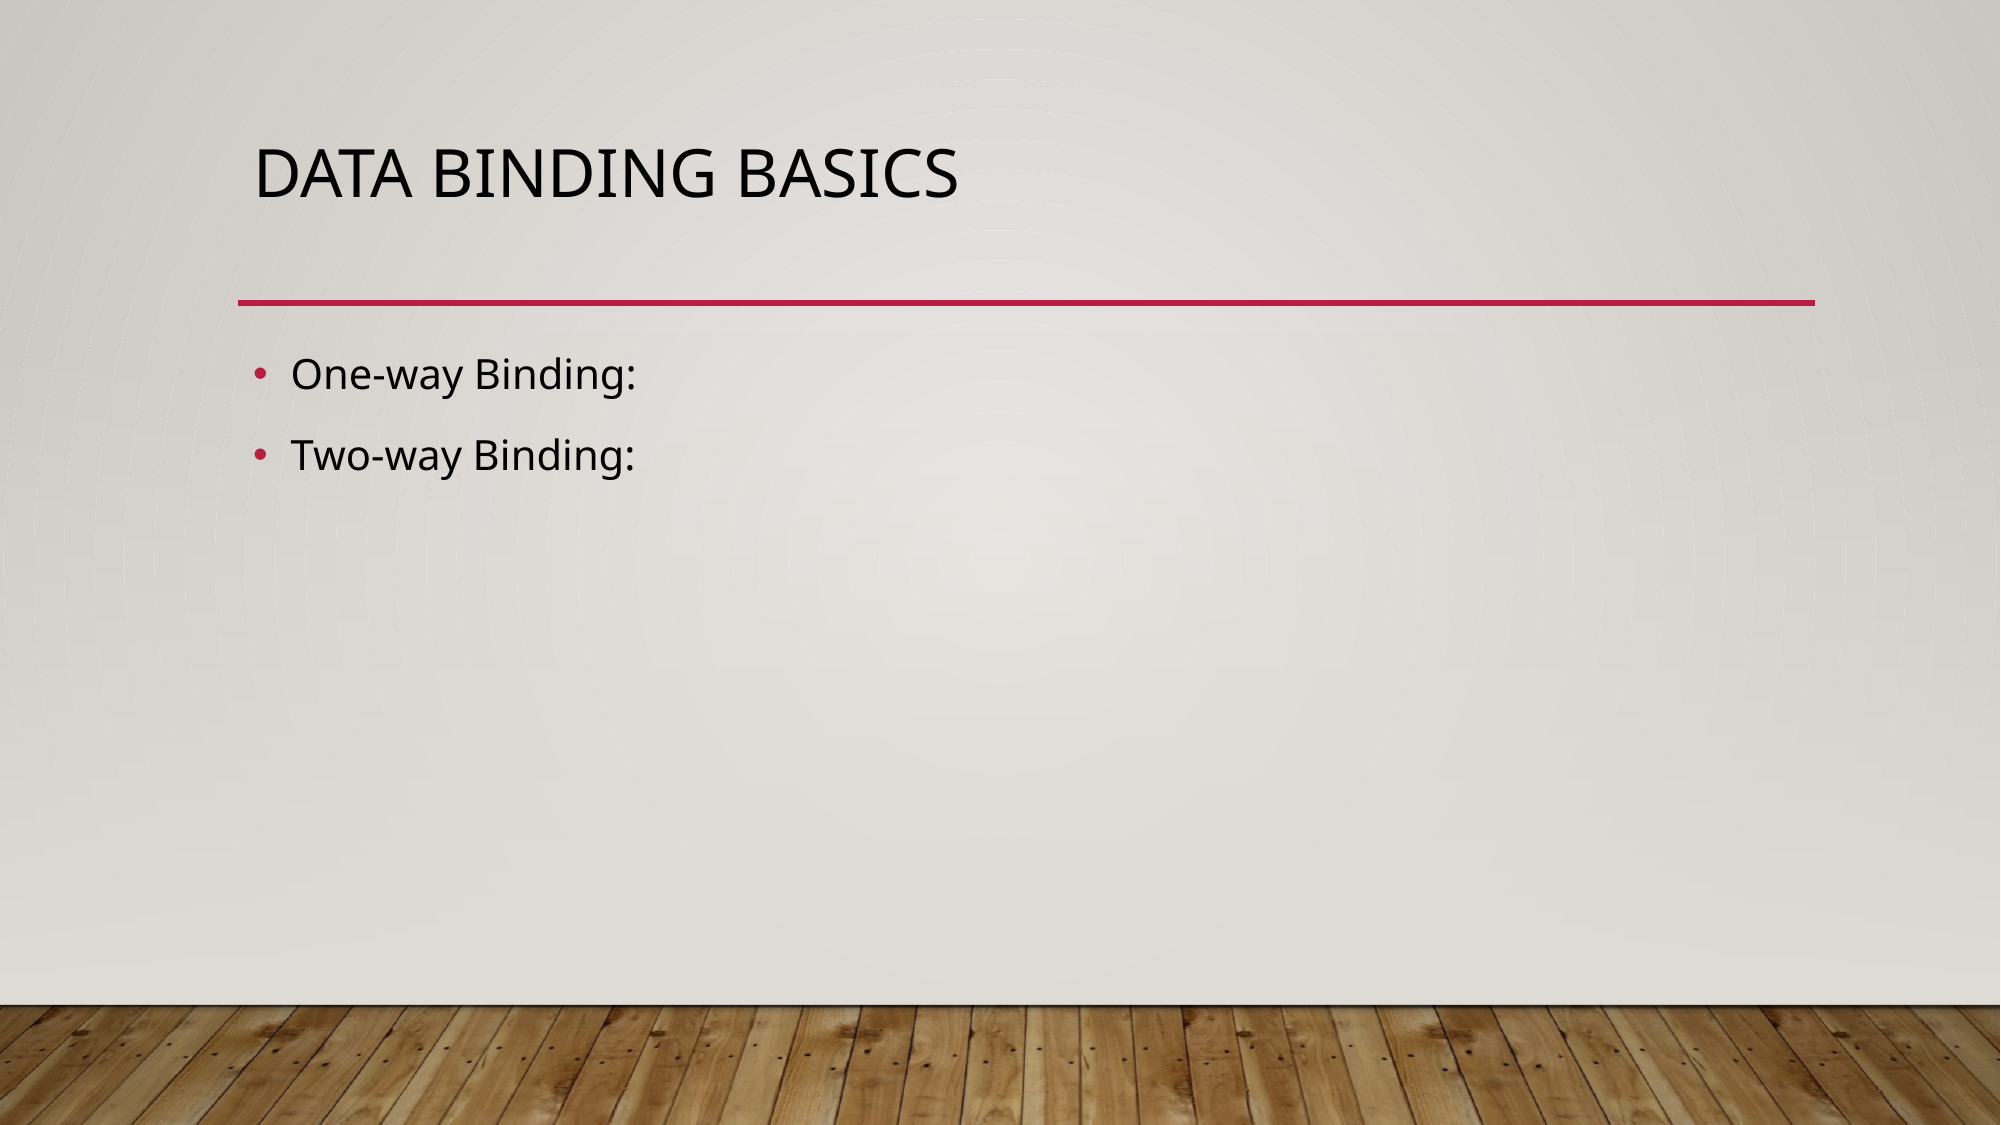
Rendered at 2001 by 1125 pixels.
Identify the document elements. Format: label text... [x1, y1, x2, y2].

picture [0, 1005, 2000, 1125]
title Data Binding Basics [238, 131, 1814, 305]
list One-way Binding: Two-way Binding: [238, 330, 1814, 897]
